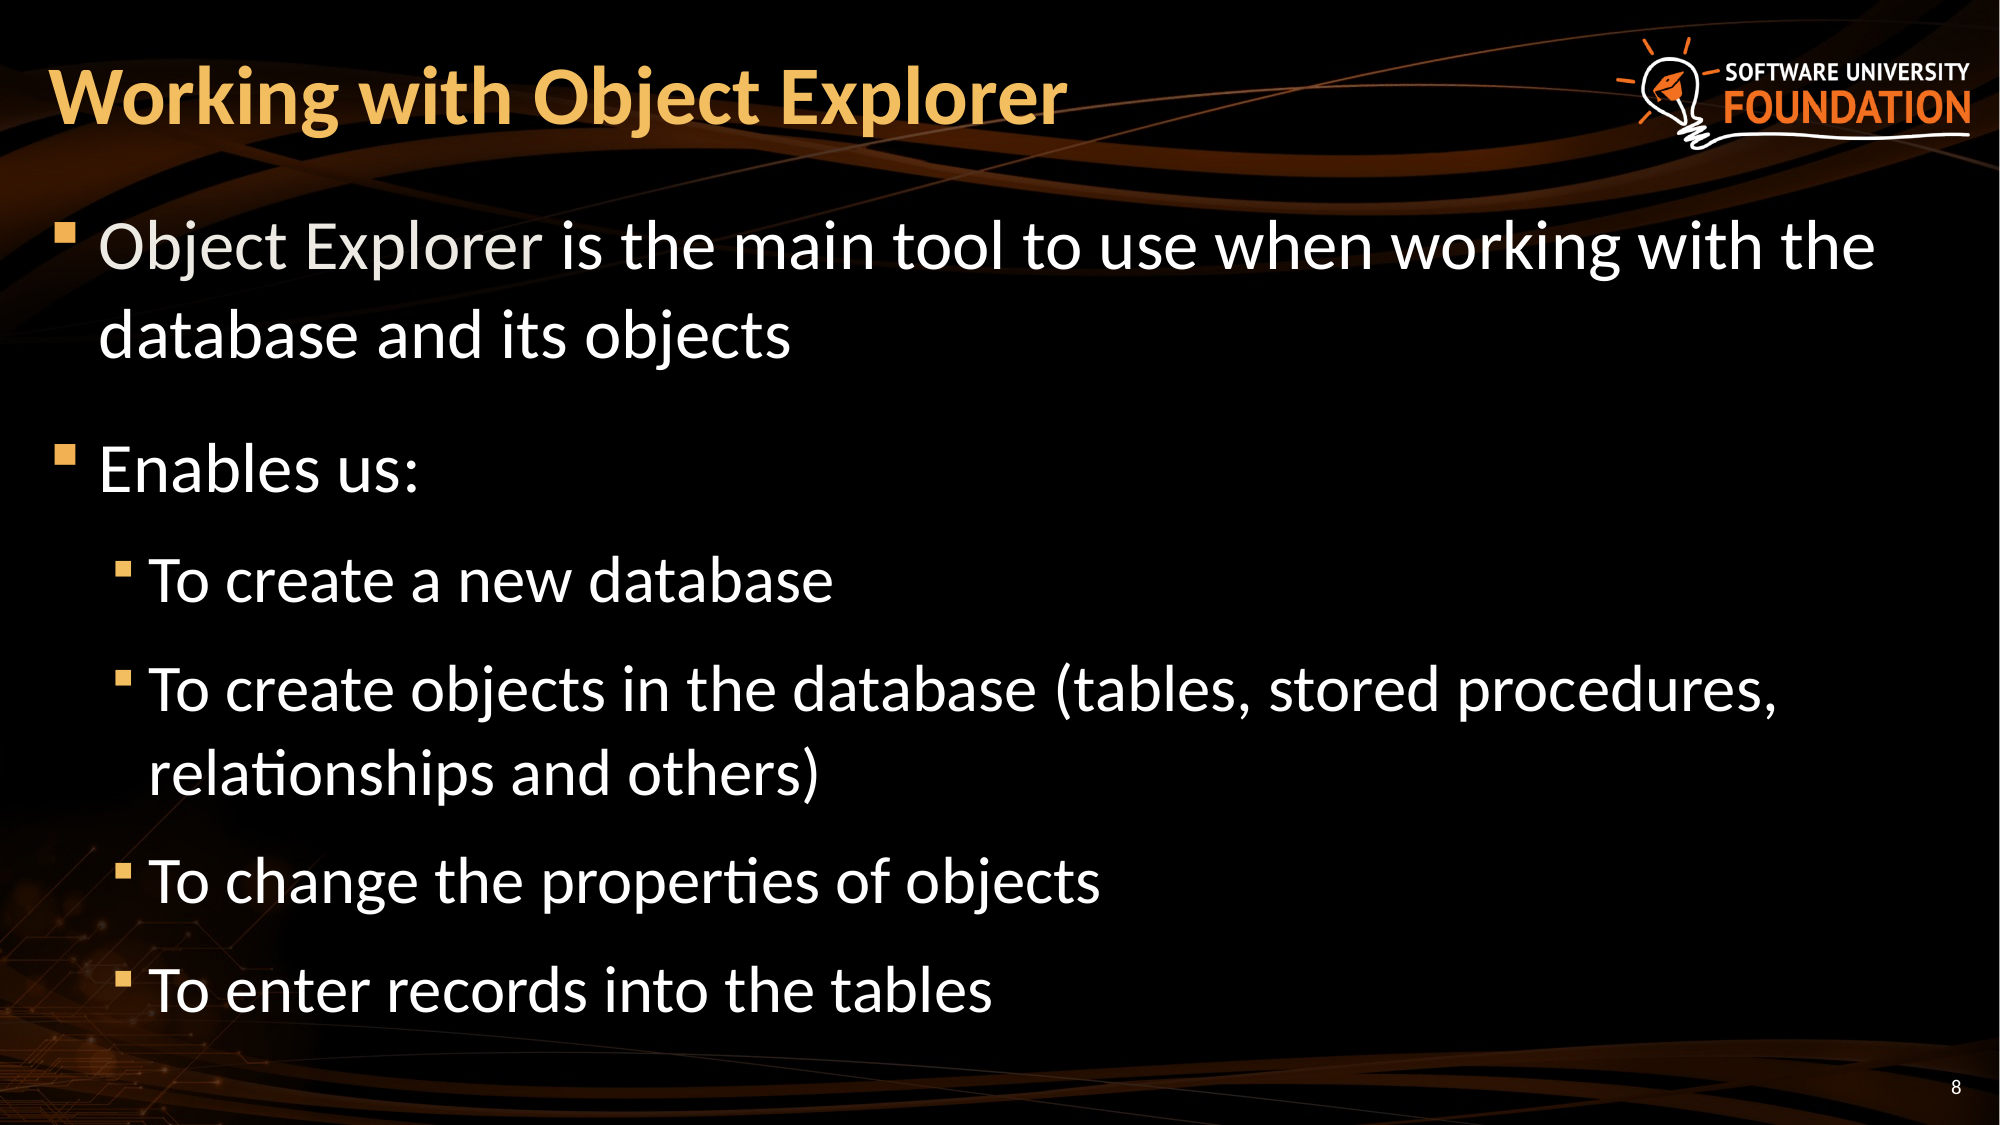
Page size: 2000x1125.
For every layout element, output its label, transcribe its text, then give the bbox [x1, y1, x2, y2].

picture [0, 0, 2000, 1125]
list Object Explorer is the main tool to use when working with the database and its objects Enables us: To create a new database To create objects in the database (tables, stored procedures, relationships and others) To change the properties of objects To enter records into the tables [31, 188, 1968, 1103]
title Working with Object Explorer [30, 6, 1602, 189]
